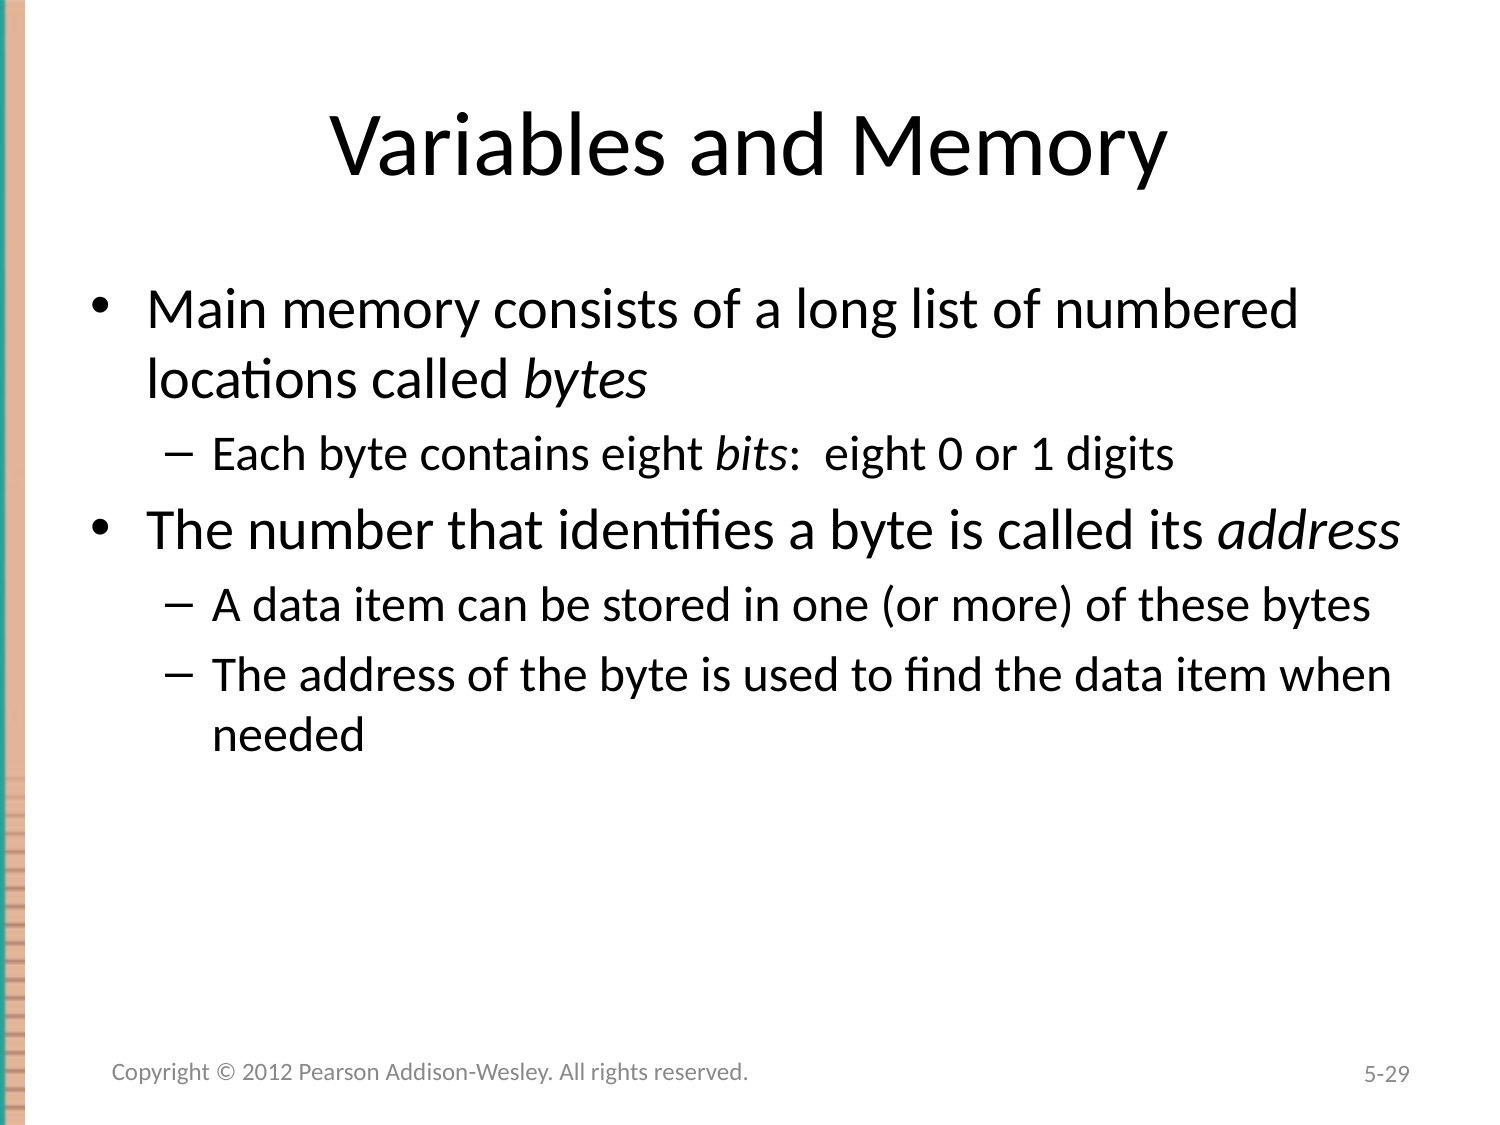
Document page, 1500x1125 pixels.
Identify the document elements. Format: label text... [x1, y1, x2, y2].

picture [0, 0, 25, 1125]
title Variables and Memory [74, 44, 1426, 233]
slide_number 5-29 [1074, 1042, 1425, 1103]
list Main memory consists of a long list of numbered locations called bytes Each byte contains eight bits: eight 0 or 1 digits The number that identifies a byte is called its address A data item can be stored in one (or more) of these bytes The address of the byte is used to find the data item when needed [74, 262, 1426, 1006]
footer Copyright © 2012 Pearson Addison-Wesley. All rights reserved. [75, 1040, 788, 1100]
